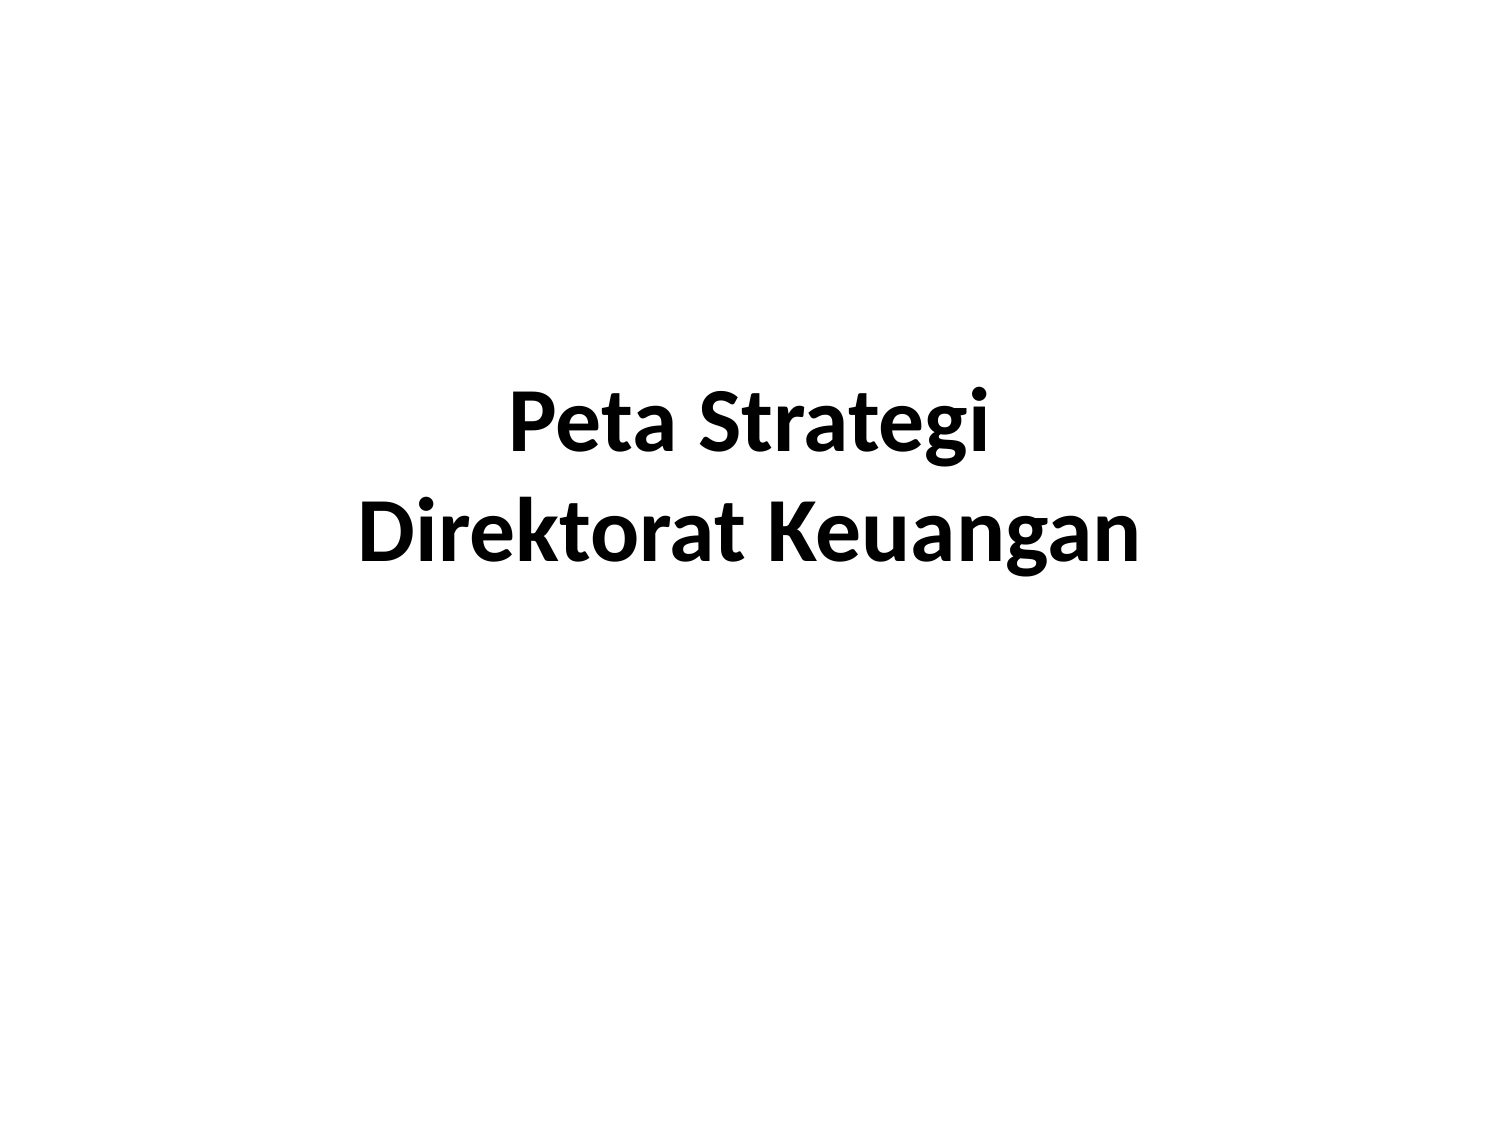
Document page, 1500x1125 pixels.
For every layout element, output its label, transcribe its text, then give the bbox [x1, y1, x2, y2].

title Peta Strategi Direktorat Keuangan [112, 349, 1388, 591]
